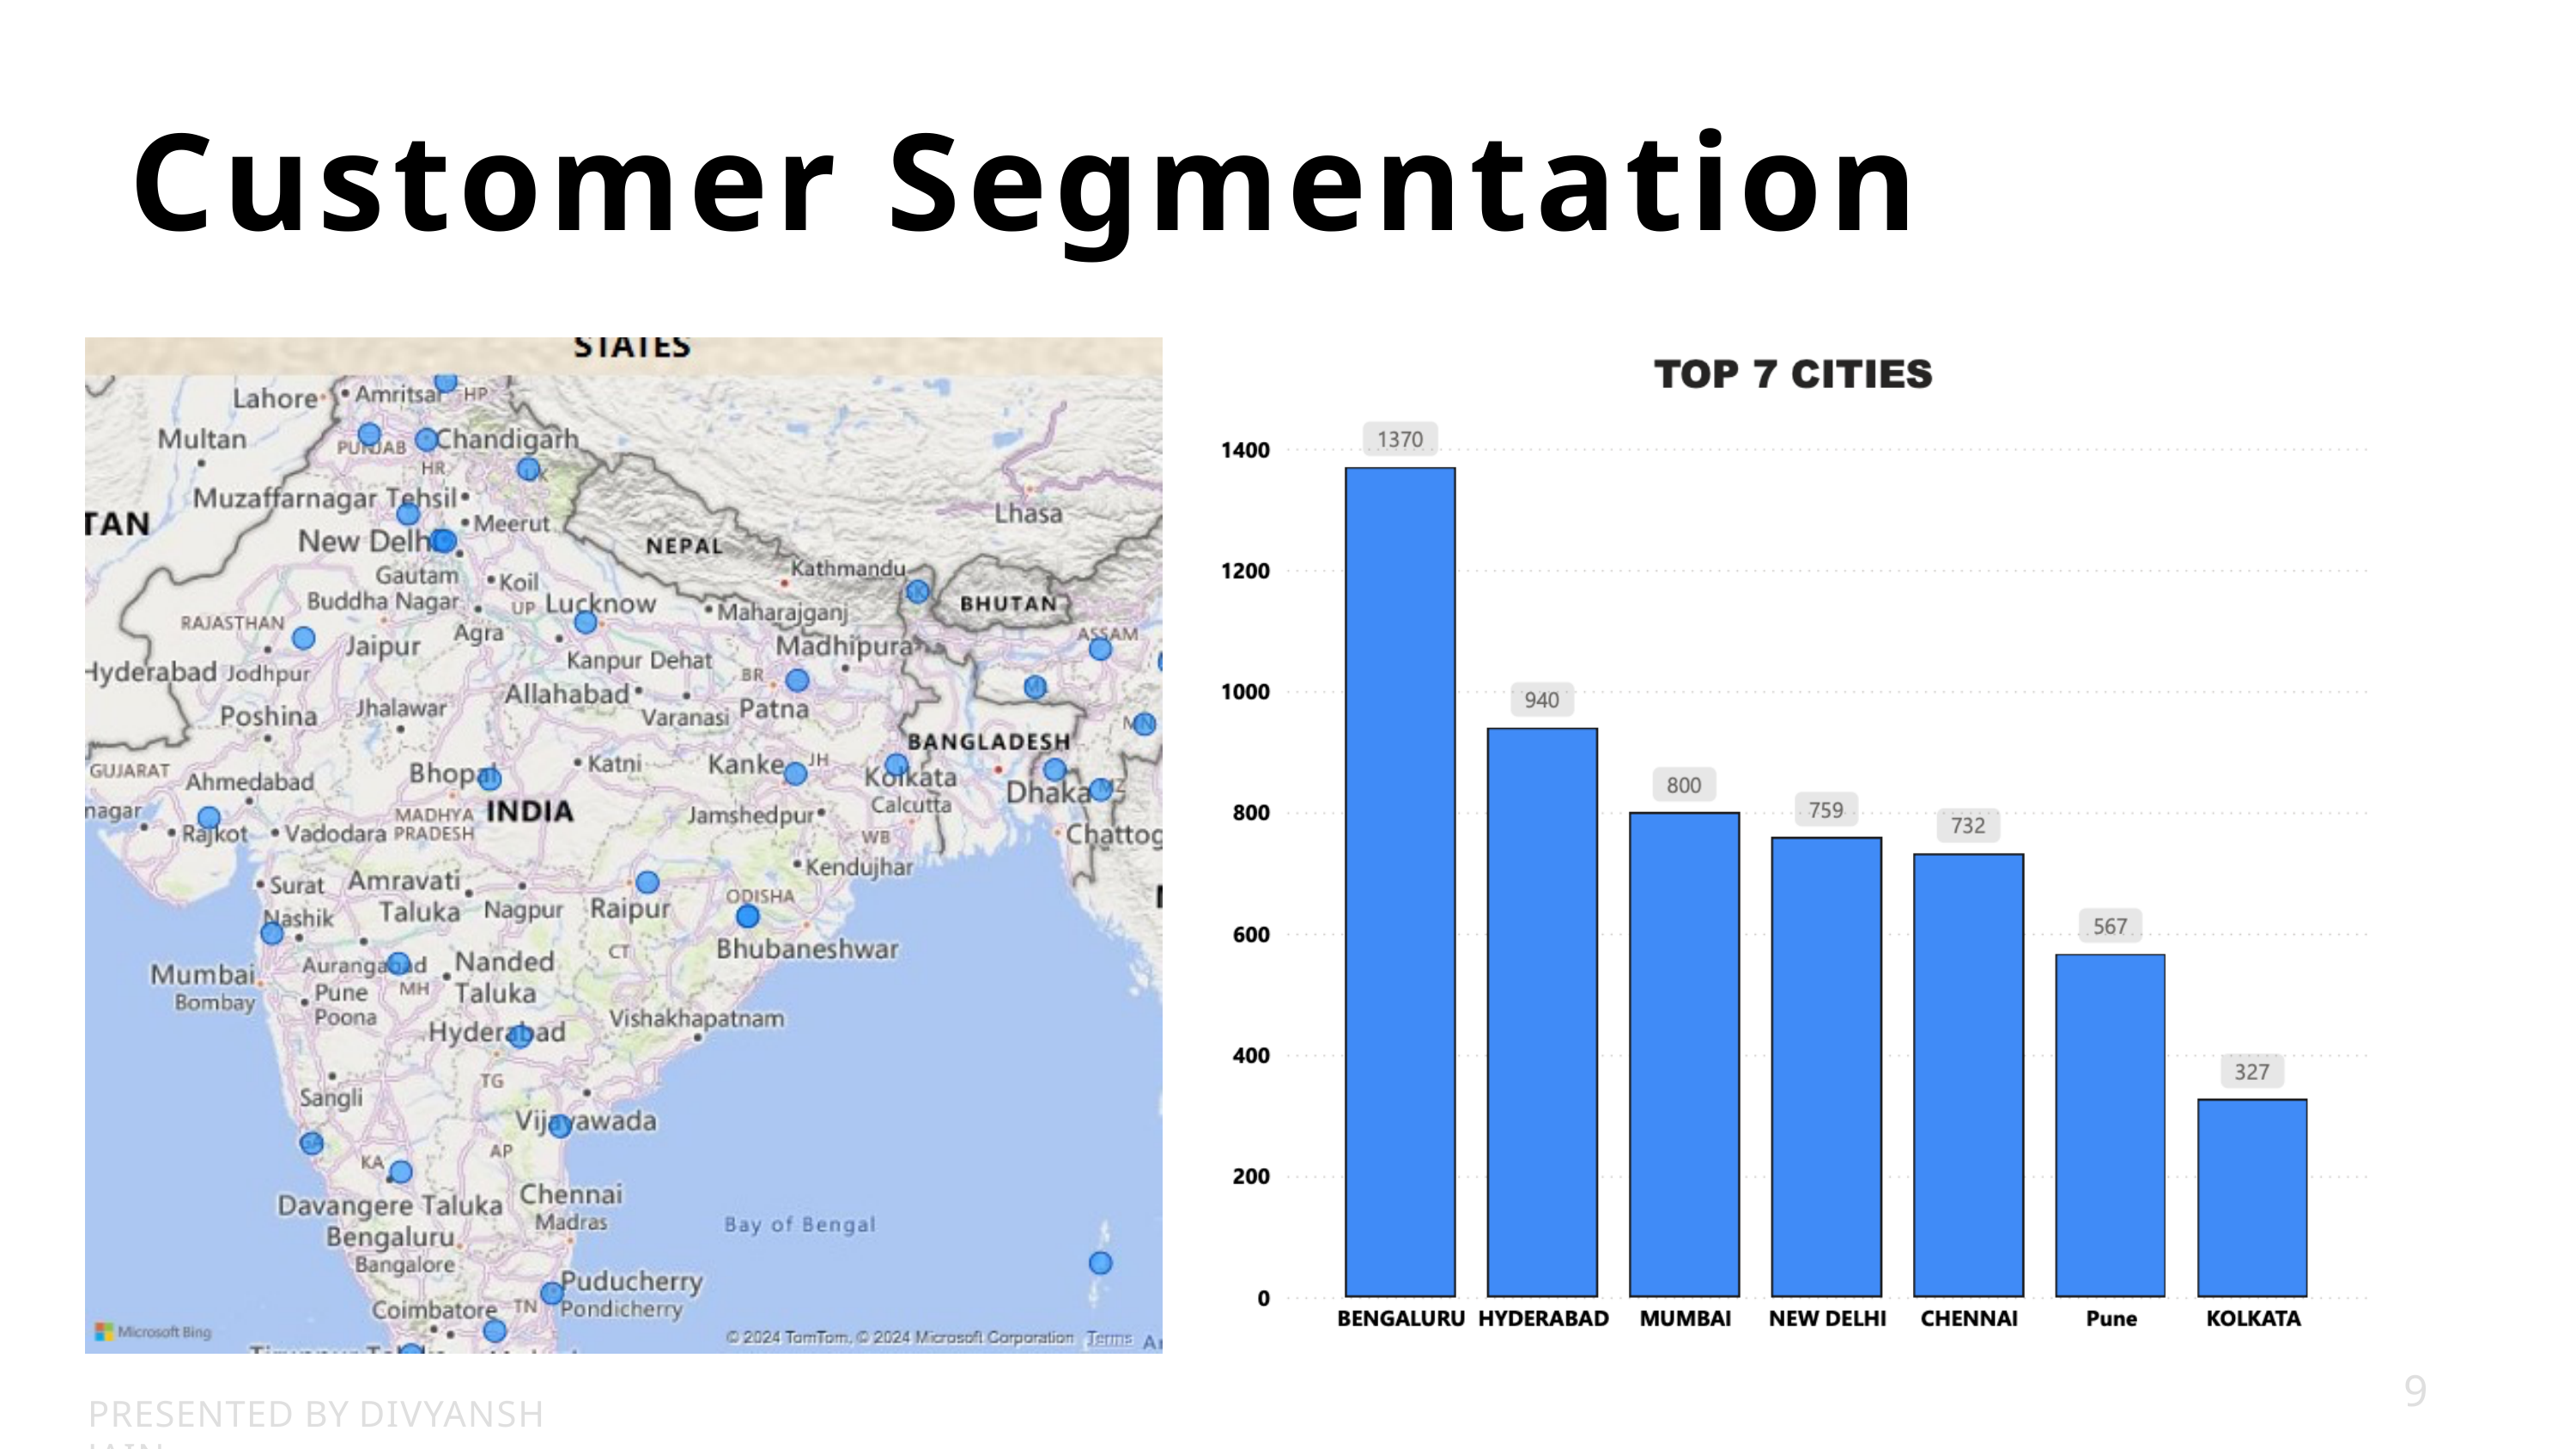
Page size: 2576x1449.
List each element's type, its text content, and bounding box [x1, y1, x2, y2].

footer PRESENTED BY DIVYANSH JAIN [85, 1390, 629, 1449]
title Customer Segmentation [127, 94, 2418, 339]
picture [1212, 273, 2387, 1379]
text_box 9 [2402, 1362, 2433, 1416]
picture [85, 337, 1163, 1355]
